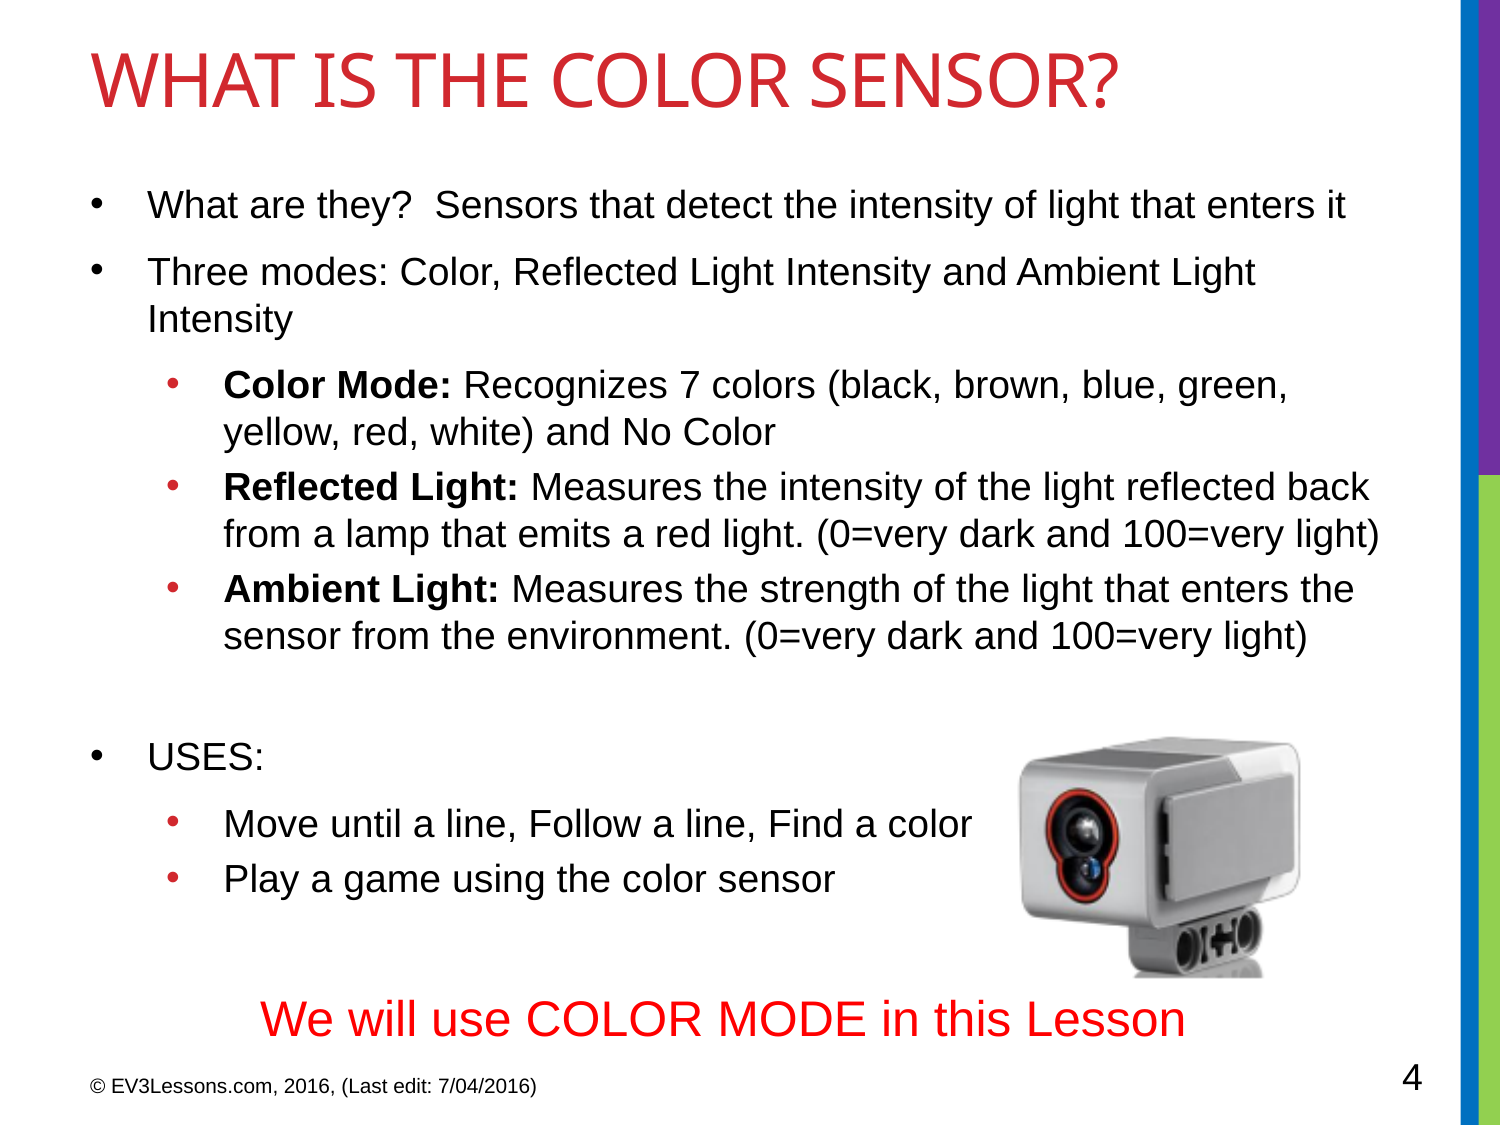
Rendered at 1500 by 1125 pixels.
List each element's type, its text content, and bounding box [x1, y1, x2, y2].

text_box We will use COLOR MODE in this Lesson [245, 979, 1349, 1054]
list What are they? Sensors that detect the intensity of light that enters it Three modes: Color, Reflected Light Intensity and Ambient Light Intensity Color Mode: Recognizes 7 colors (black, brown, blue, green, yellow, red, white) and No Color Reflected Light: Measures the intensity of the light reflected back from a lamp that emits a red light. (0=very dark and 100=very light) Ambient Light: Measures the strength of the light that enters the sensor from the environment. (0=very dark and 100=very light) USES: Move until a line, Follow a line, Find a color Play a game using the color sensor [75, 171, 1428, 1002]
picture [1000, 703, 1324, 1008]
footer © EV3Lessons.com, 2016, (Last edit: 7/04/2016) [75, 1065, 638, 1112]
title What is the color sensor? [75, 25, 1428, 171]
slide_number 4 [1387, 1045, 1491, 1106]
